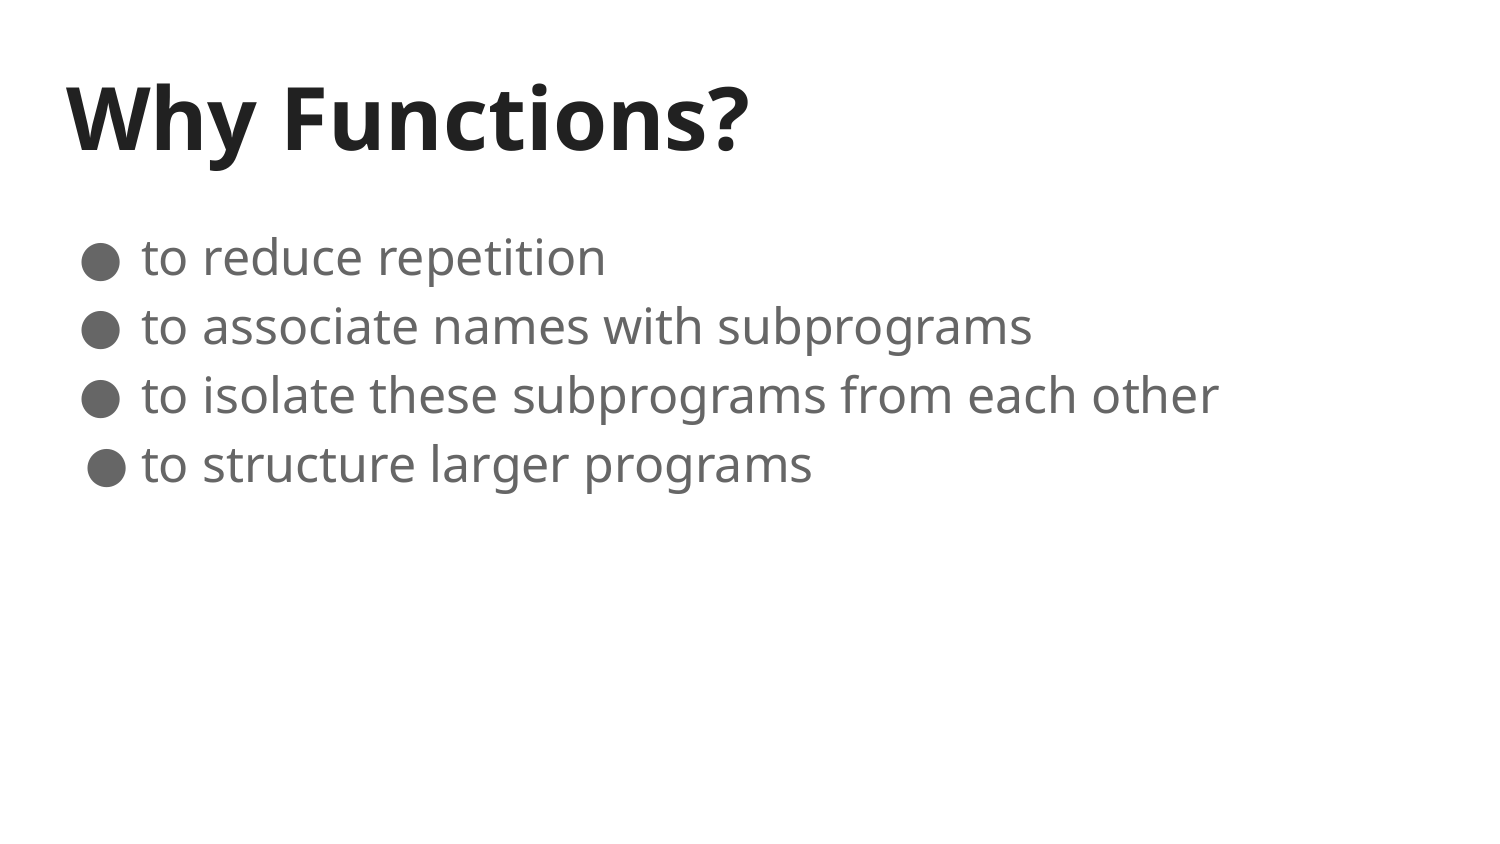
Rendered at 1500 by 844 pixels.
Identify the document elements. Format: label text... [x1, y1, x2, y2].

title Why Functions? [51, 48, 1449, 180]
list to reduce repetition to associate names with subprograms to isolate these subprograms from each other to structure larger programs [51, 201, 1449, 750]
